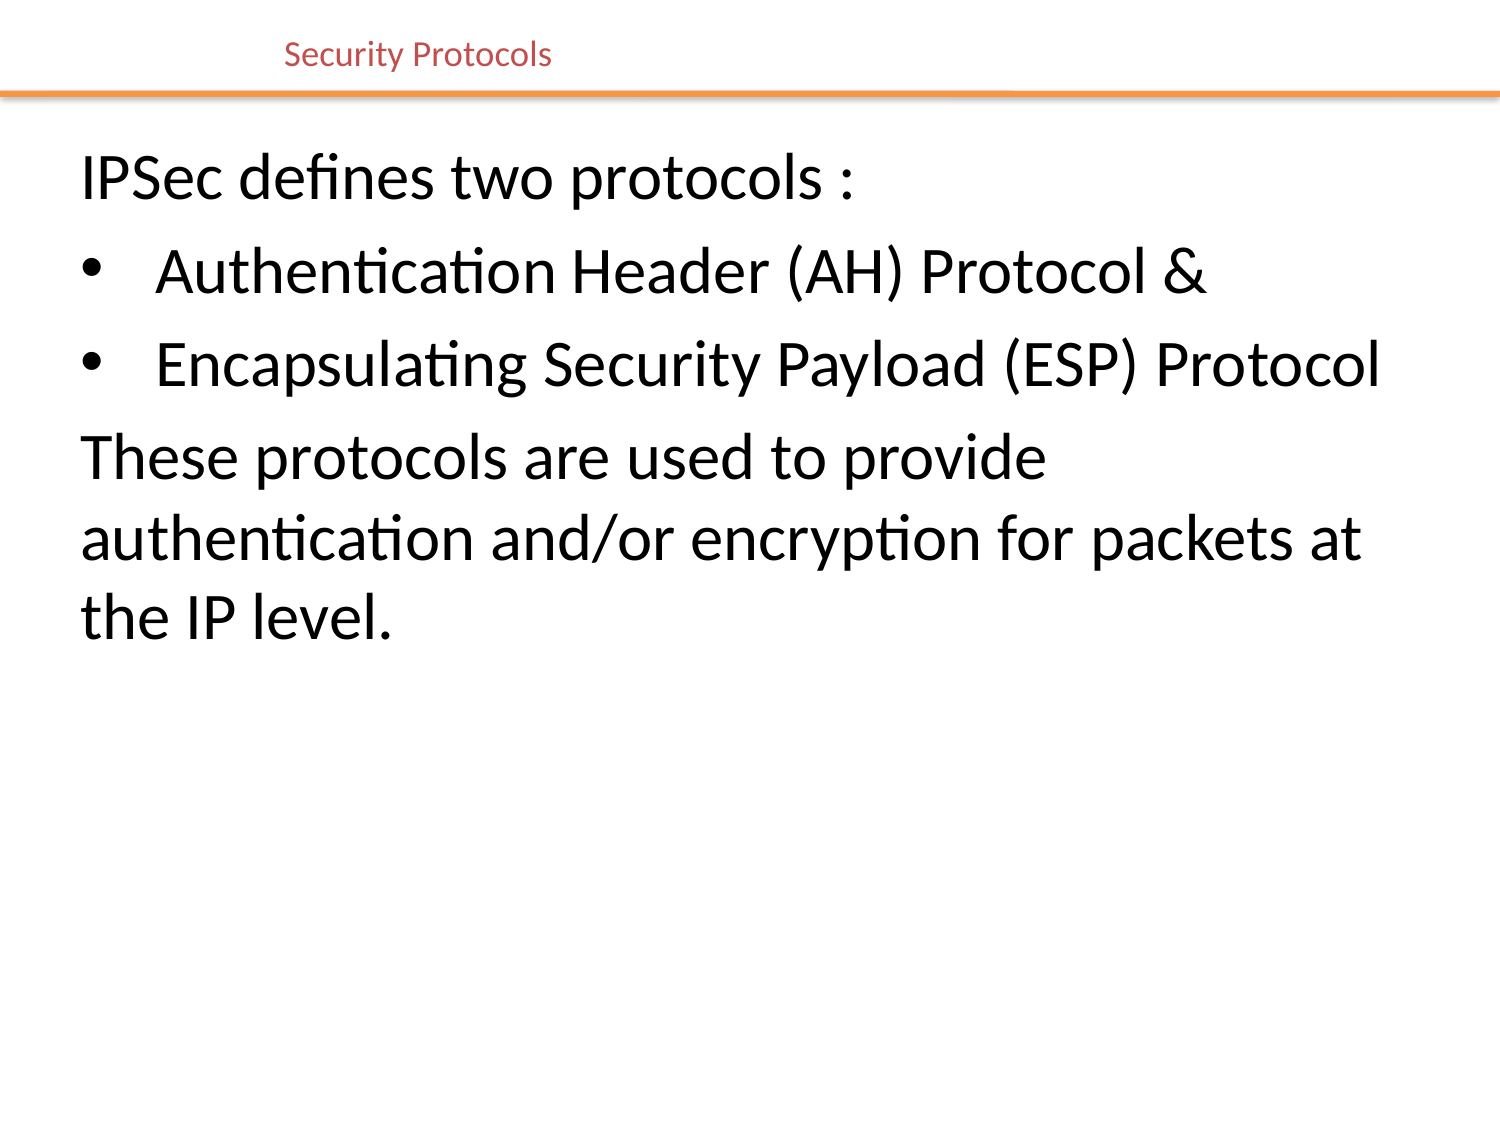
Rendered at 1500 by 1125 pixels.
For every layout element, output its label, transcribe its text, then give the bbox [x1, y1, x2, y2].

subtitle IPSec defines two protocols : Authentication Header (AH) Protocol & Encapsulating Security Payload (ESP) Protocol These protocols are used to provide authentication and/or encryption for packets at the IP level. [64, 125, 1425, 988]
title Security Protocols [112, 22, 1388, 83]
